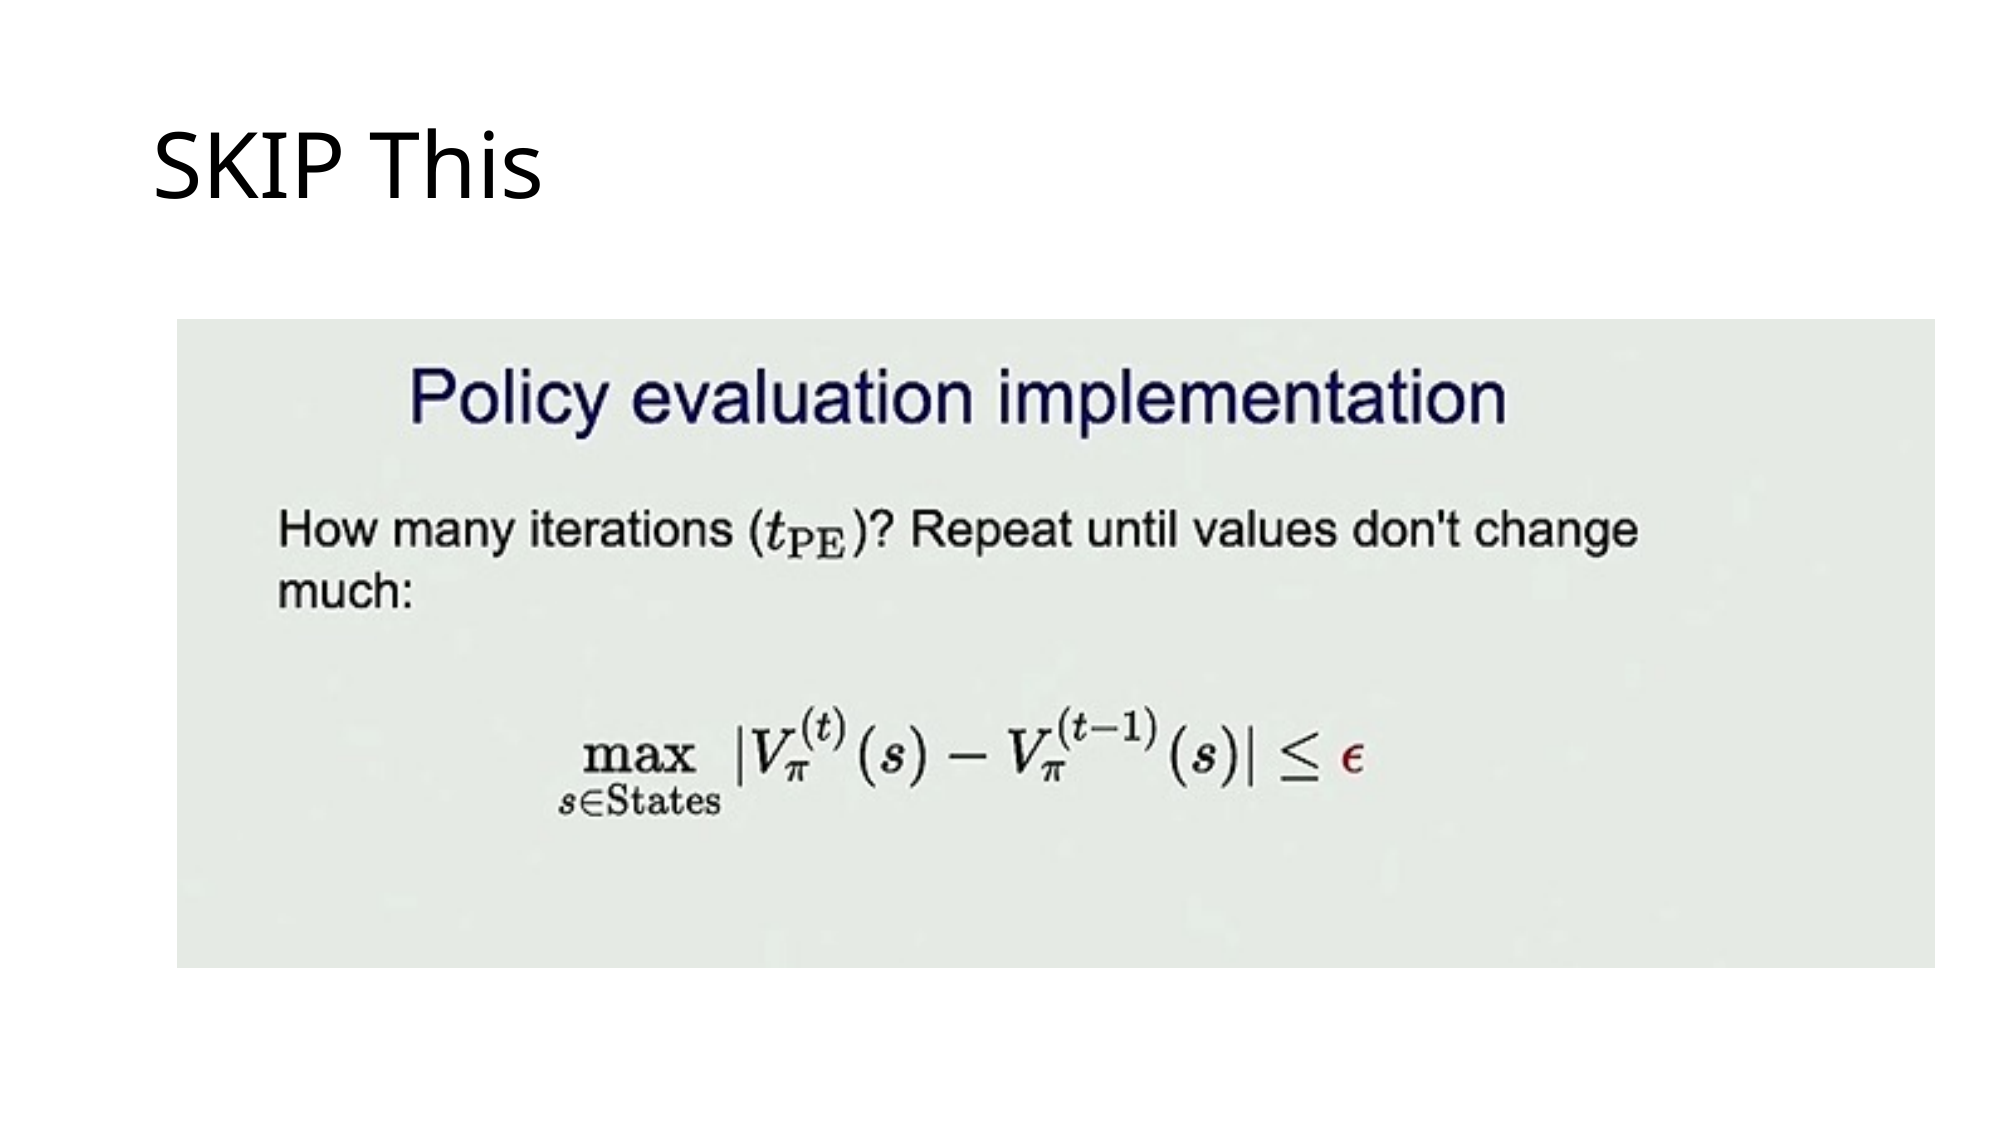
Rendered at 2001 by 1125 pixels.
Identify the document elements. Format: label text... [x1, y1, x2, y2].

title SKIP This [137, 59, 1863, 278]
picture [177, 319, 1935, 968]
